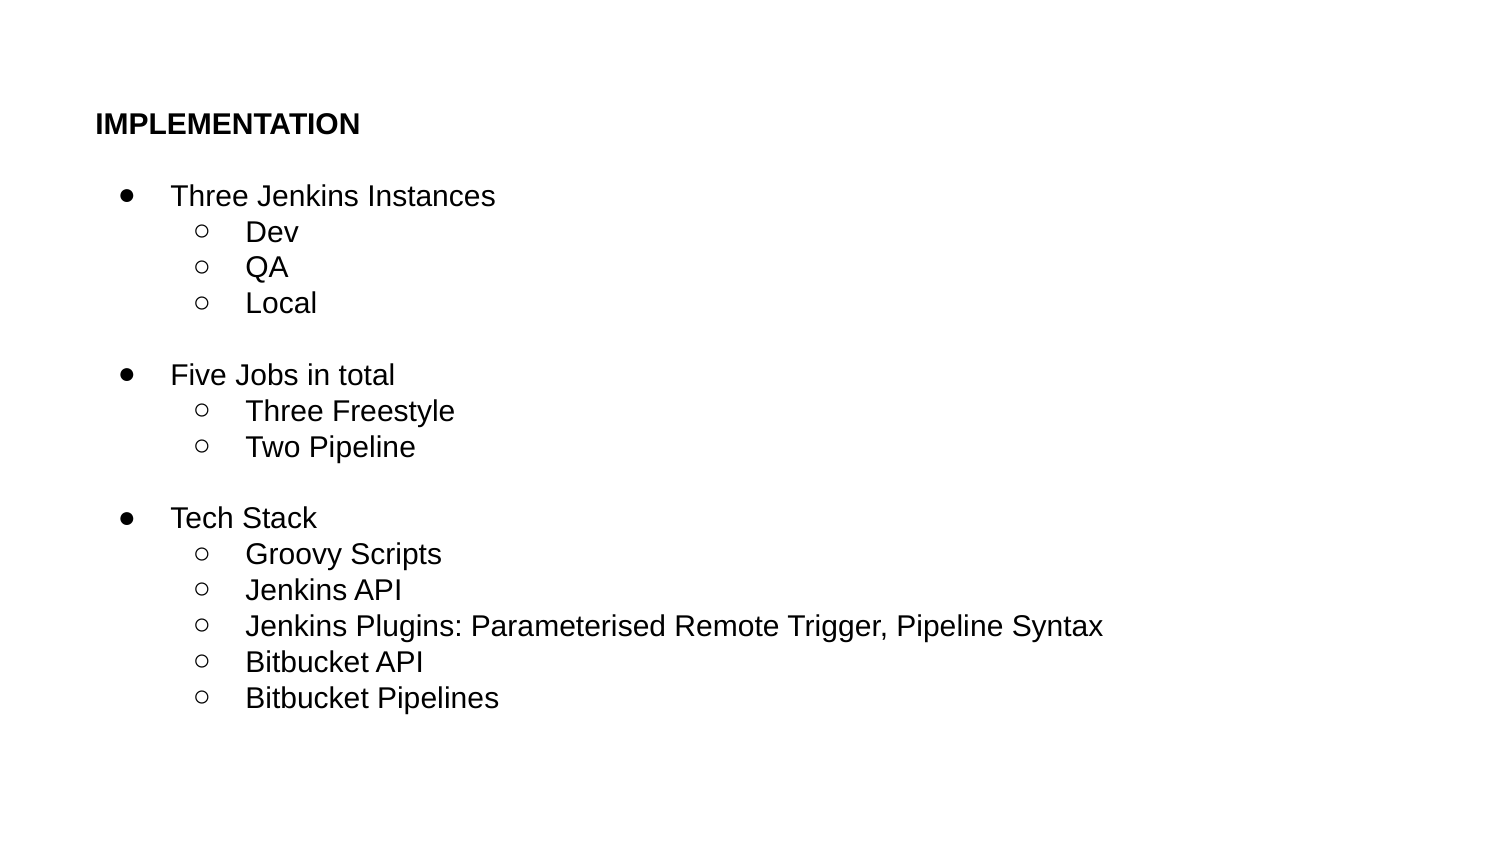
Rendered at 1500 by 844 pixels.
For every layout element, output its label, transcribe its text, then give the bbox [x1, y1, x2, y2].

title IMPLEMENTATION Three Jenkins Instances Dev QA Local Five Jobs in total Three Freestyle Two Pipeline Tech Stack Groovy Scripts Jenkins API Jenkins Plugins: Parameterised Remote Trigger, Pipeline Syntax Bitbucket API Bitbucket Pipelines [80, 73, 1125, 745]
